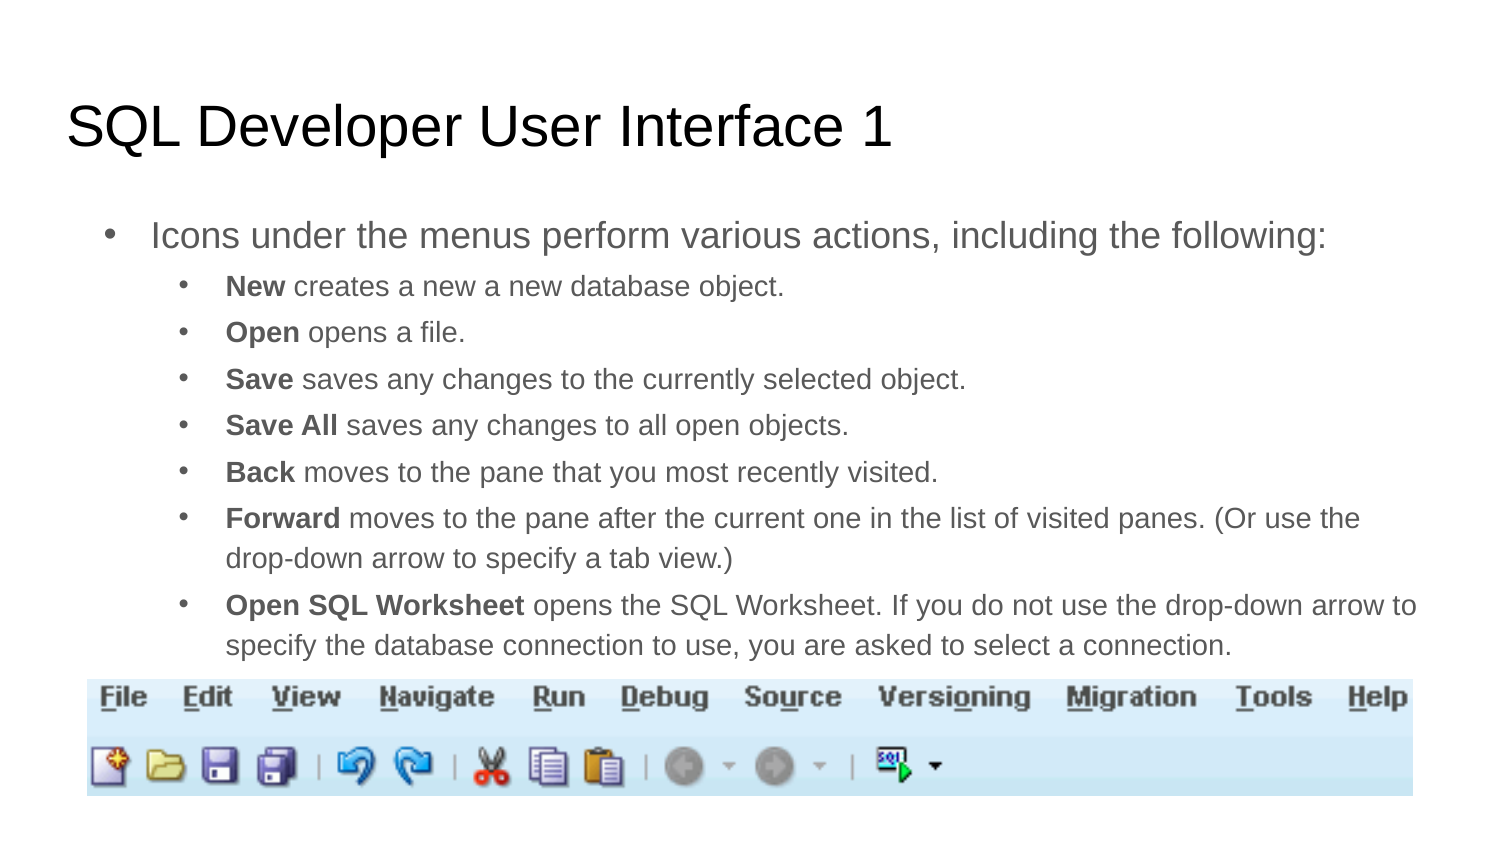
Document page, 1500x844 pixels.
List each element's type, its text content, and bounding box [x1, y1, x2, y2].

list Icons under the menus perform various actions, including the following: New creates a new a new database object. Open opens a file. Save saves any changes to the currently selected object. Save All saves any changes to all open objects. Back moves to the pane that you most recently visited. Forward moves to the pane after the current one in the list of visited panes. (Or use the drop-down arrow to specify a tab view.) Open SQL Worksheet opens the SQL Worksheet. If you do not use the drop-down arrow to specify the database connection to use, you are asked to select a connection. [51, 189, 1449, 634]
title SQL Developer User Interface 1 [51, 72, 1449, 167]
picture [87, 679, 1413, 796]
